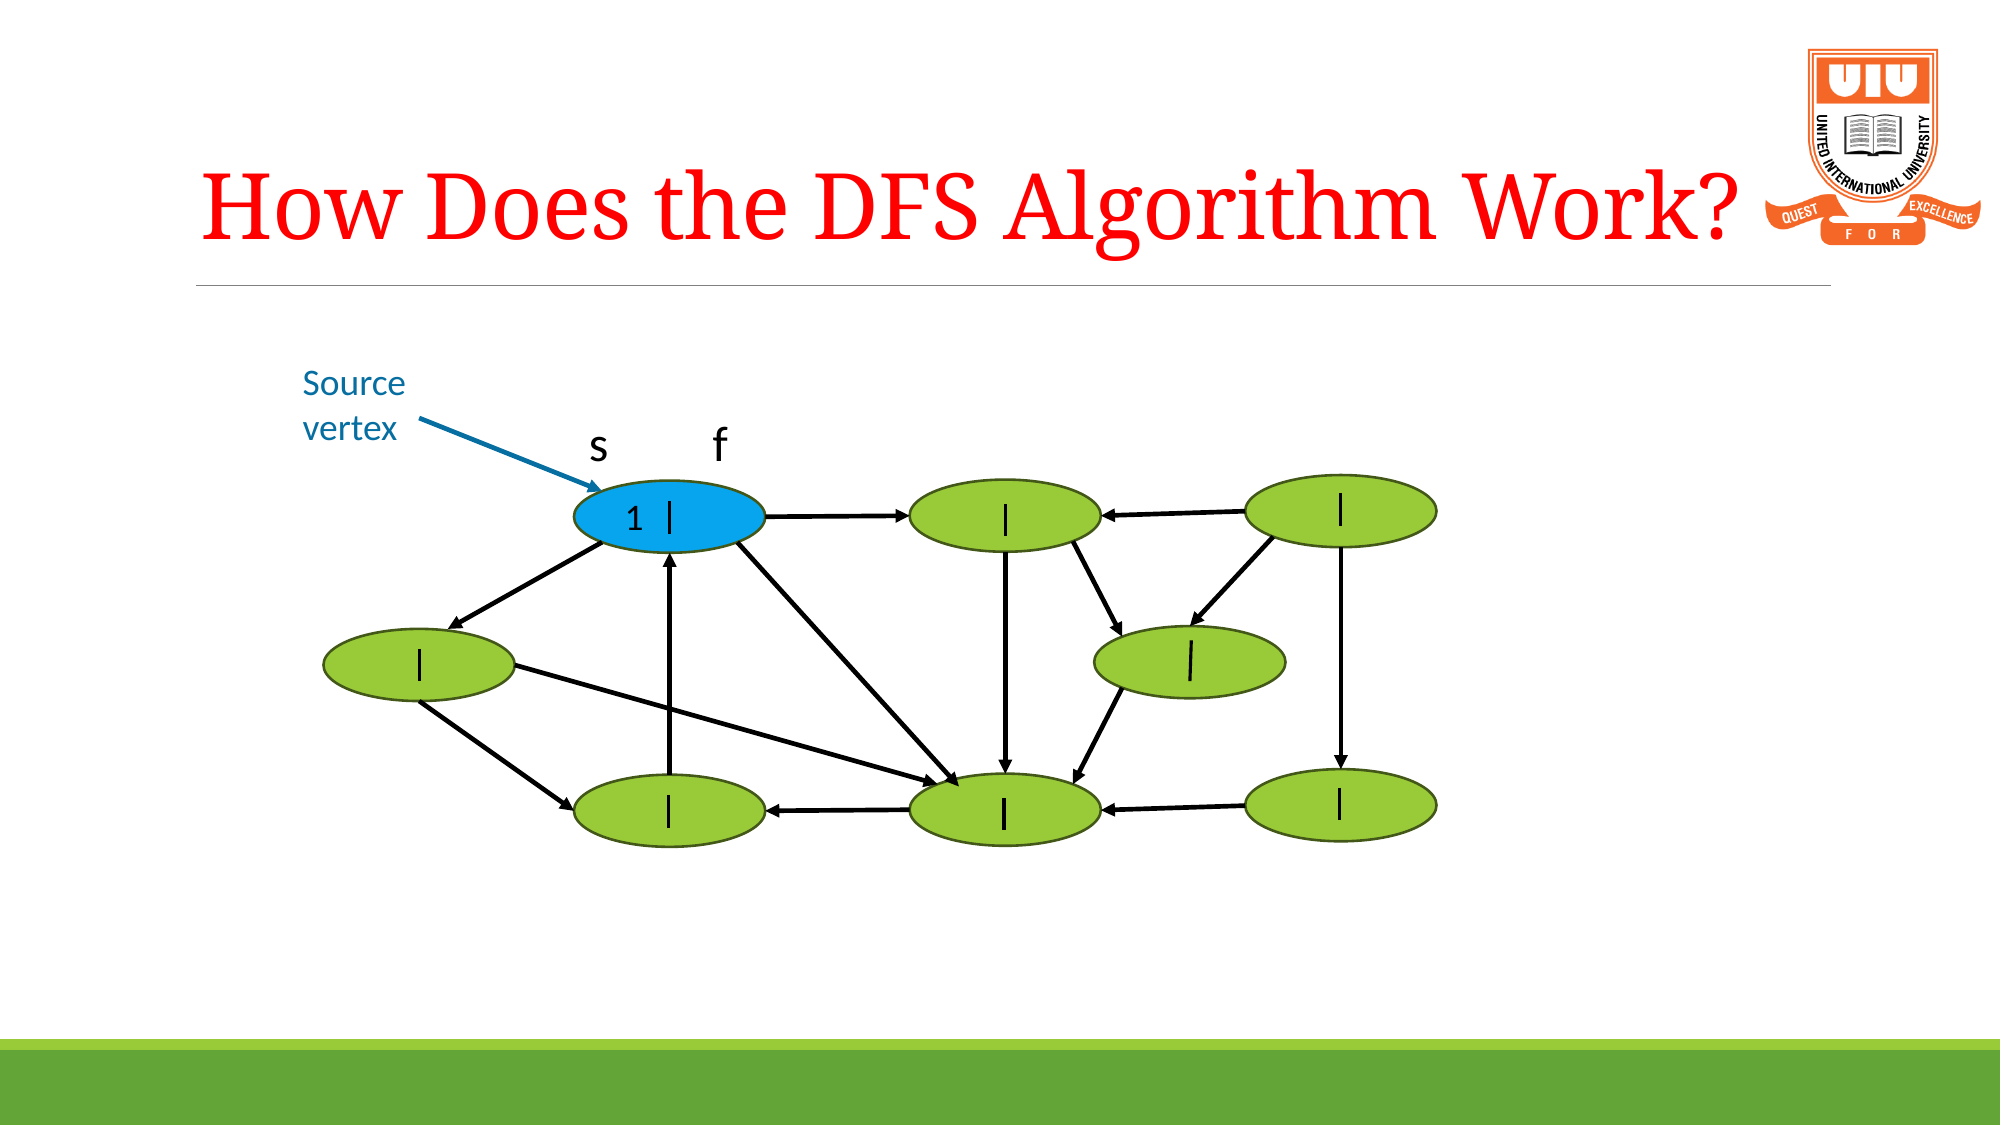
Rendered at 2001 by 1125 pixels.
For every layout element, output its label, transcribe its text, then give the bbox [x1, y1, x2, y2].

text_box [908, 478, 1101, 554]
text_box [419, 650, 426, 684]
text_box [1244, 767, 1438, 843]
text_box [418, 700, 575, 812]
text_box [514, 664, 733, 785]
text_box [1244, 473, 1438, 549]
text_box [1189, 536, 1274, 627]
text_box Source vertex [287, 350, 430, 455]
text_box [1339, 789, 1348, 824]
text_box 11 [670, 503, 677, 537]
text_box [322, 627, 516, 703]
title How Does the DFS Algorithm Work? [185, 27, 1906, 266]
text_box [1072, 540, 1123, 638]
text_box 14 [669, 797, 676, 831]
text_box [1100, 805, 1246, 811]
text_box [1072, 687, 1123, 785]
text_box [572, 496, 609, 541]
text_box [611, 479, 766, 555]
text_box f [697, 403, 755, 479]
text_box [418, 417, 603, 492]
text_box 13 [1341, 495, 1348, 529]
picture [1741, 47, 2000, 246]
text_box [908, 772, 1101, 848]
text_box [1092, 624, 1287, 700]
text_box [1100, 510, 1246, 517]
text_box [736, 541, 960, 787]
text_box 12 [1004, 505, 1013, 540]
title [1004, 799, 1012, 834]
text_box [447, 541, 603, 630]
text_box 1 [609, 485, 659, 546]
text_box s [573, 404, 631, 480]
text_box [575, 795, 766, 849]
